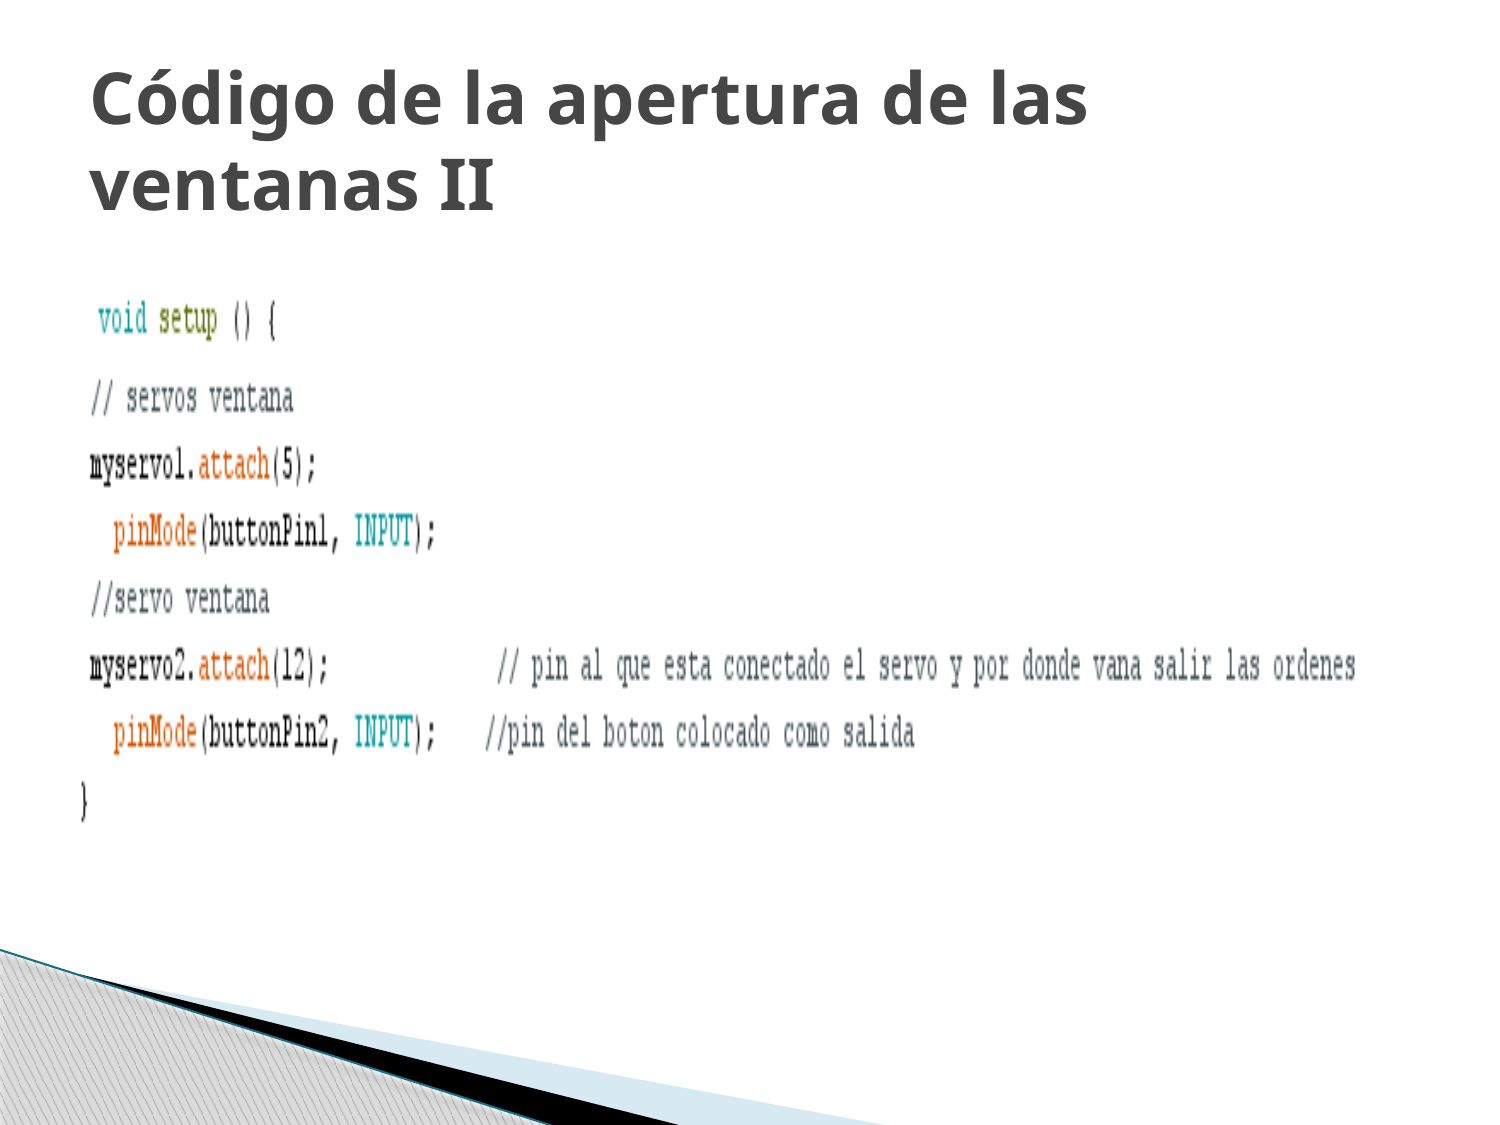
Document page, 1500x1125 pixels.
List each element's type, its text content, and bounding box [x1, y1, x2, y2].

picture [52, 266, 1394, 890]
title Código de la apertura de las ventanas II [75, 45, 1425, 233]
